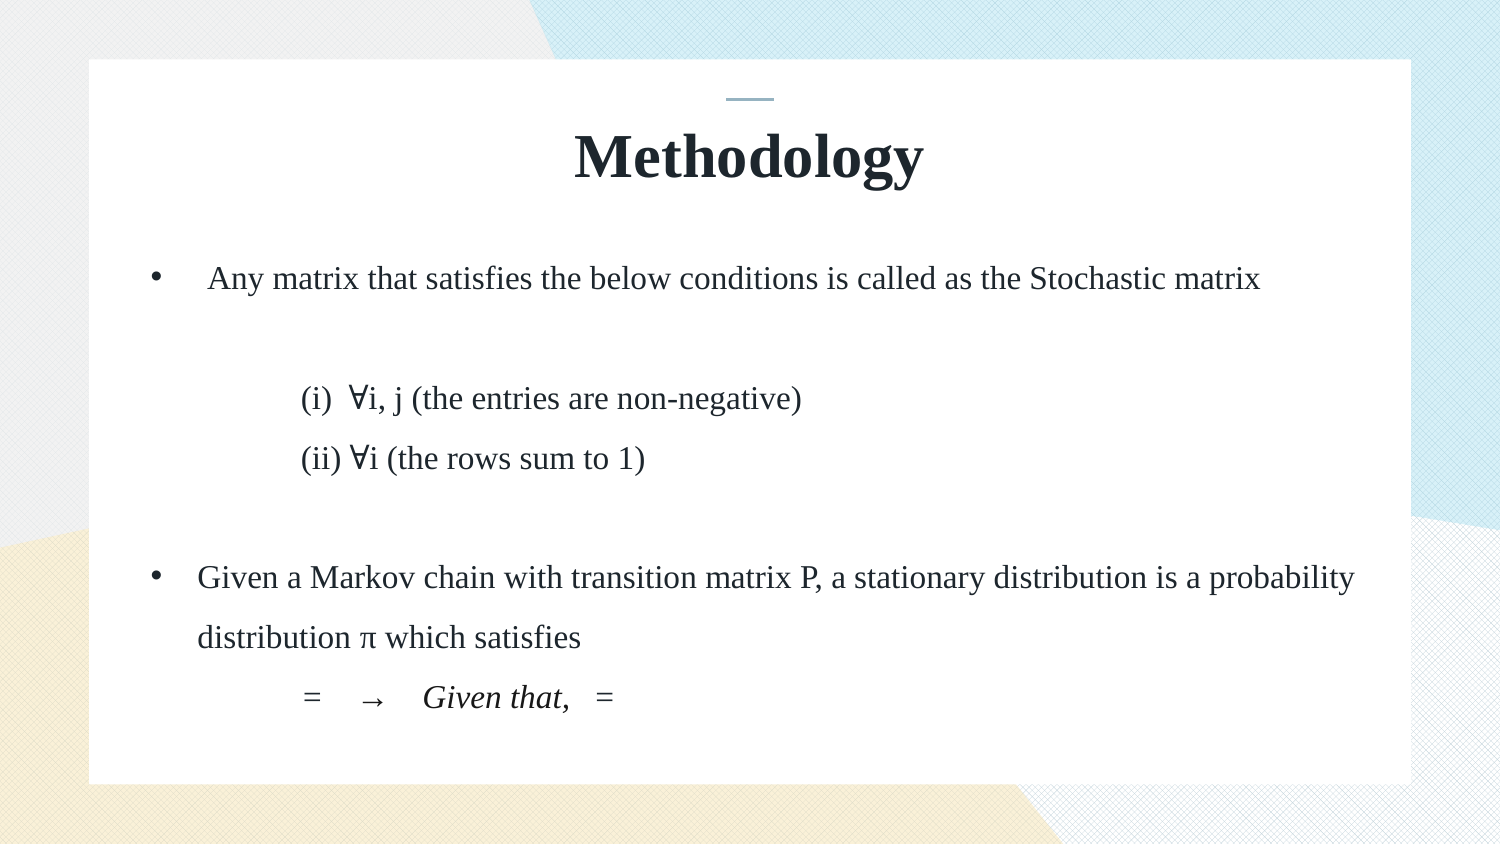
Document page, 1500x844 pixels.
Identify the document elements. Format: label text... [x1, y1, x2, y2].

title Methodology [323, 99, 1177, 187]
